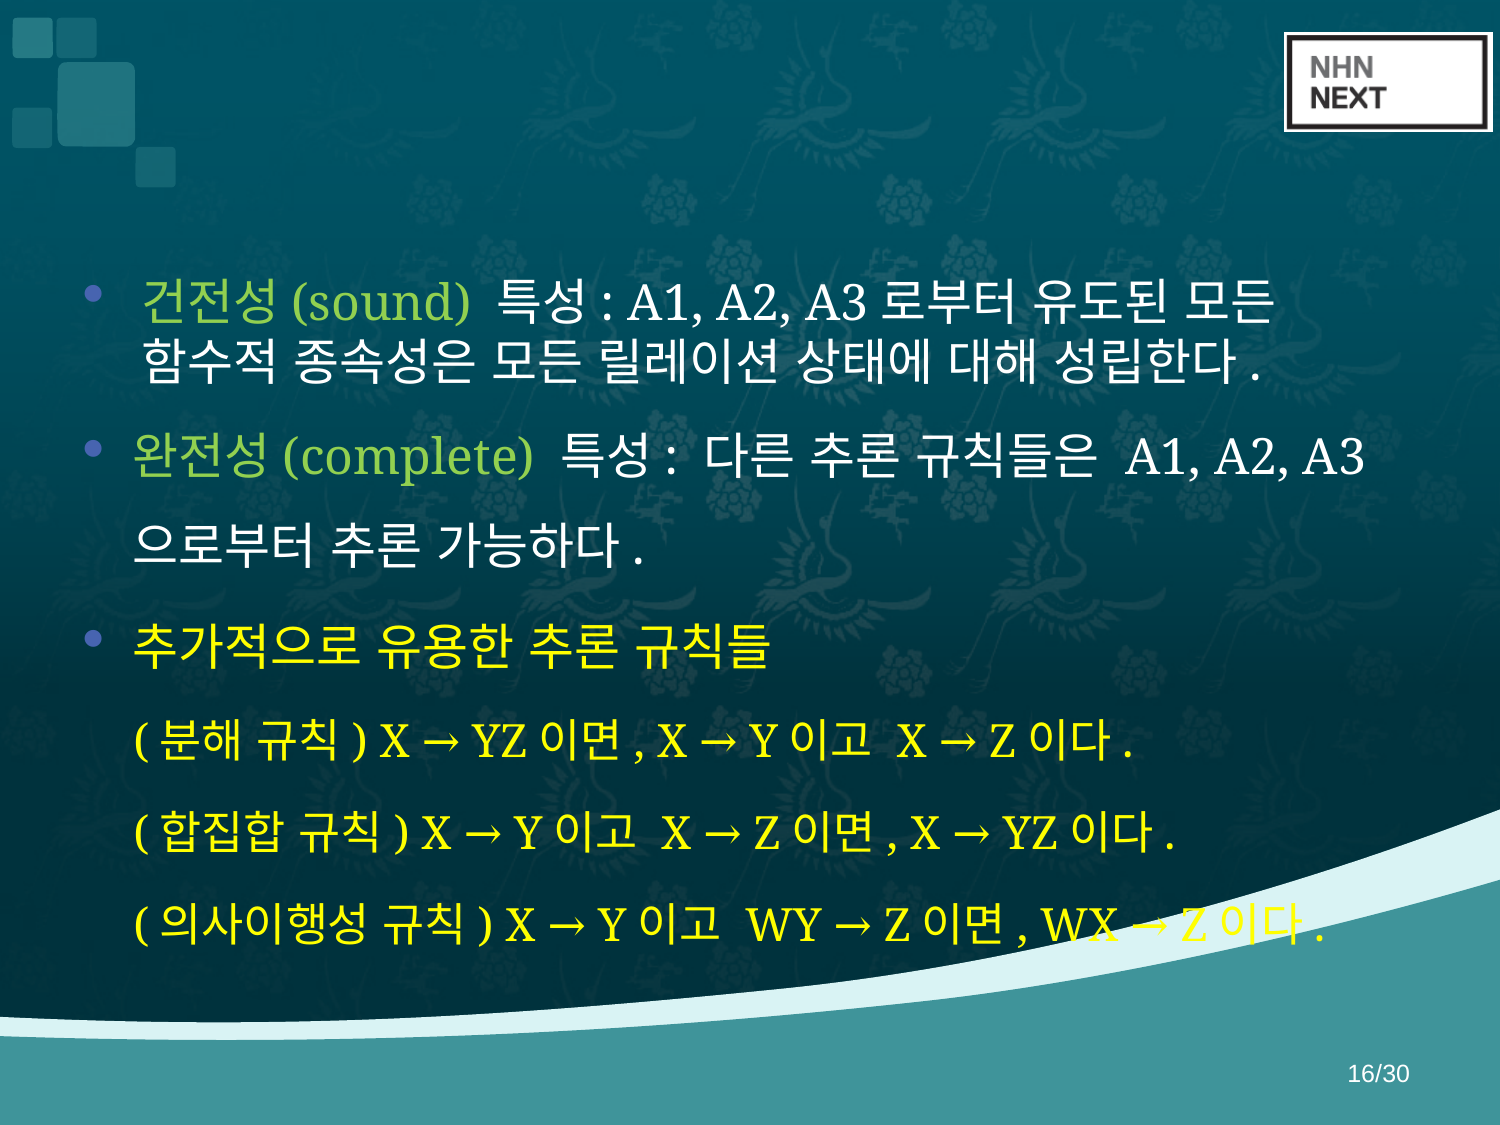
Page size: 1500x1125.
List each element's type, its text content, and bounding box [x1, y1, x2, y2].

list 건전성(sound) 특성: A1, A2, A3로부터 유도된 모든 함수적 종속성은 모든 릴레이션 상태에 대해 성립한다. 완전성(complete) 특성: 다른 추론 규칙들은 A1, A2, A3으로부터 추론 가능하다. 추가적으로 유용한 추론 규칙들 (분해 규칙) X → YZ이면, X → Y이고 X → Z이다. (합집합 규칙) X → Y이고 X → Z이면, X → YZ이다. (의사이행성 규칙) X → Y이고 WY → Z이면, WX → Z이다. [70, 262, 1425, 1005]
slide_number 16/30 [1074, 1042, 1425, 1103]
picture [1284, 32, 1493, 132]
